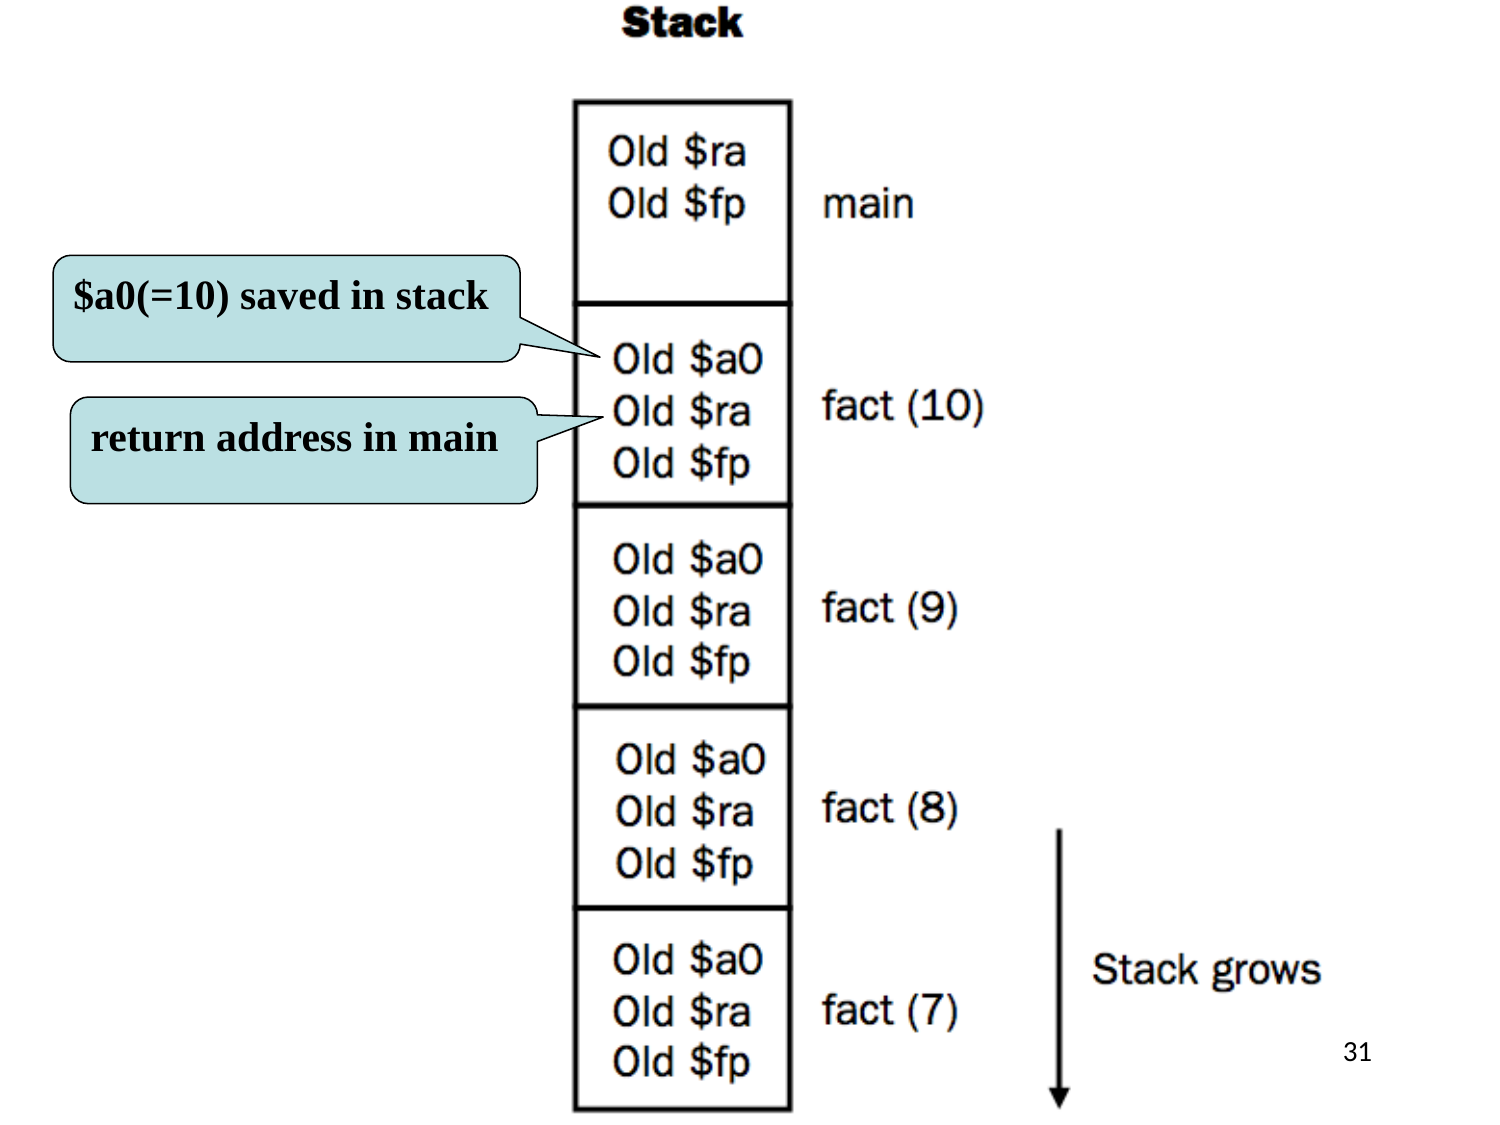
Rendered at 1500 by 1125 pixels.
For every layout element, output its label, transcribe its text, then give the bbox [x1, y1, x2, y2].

picture [553, 0, 1330, 1125]
slide_number 31 [1335, 1024, 1388, 1101]
text_box $a0(=10) saved in stack [53, 255, 548, 362]
text_box return address in main [70, 397, 548, 504]
